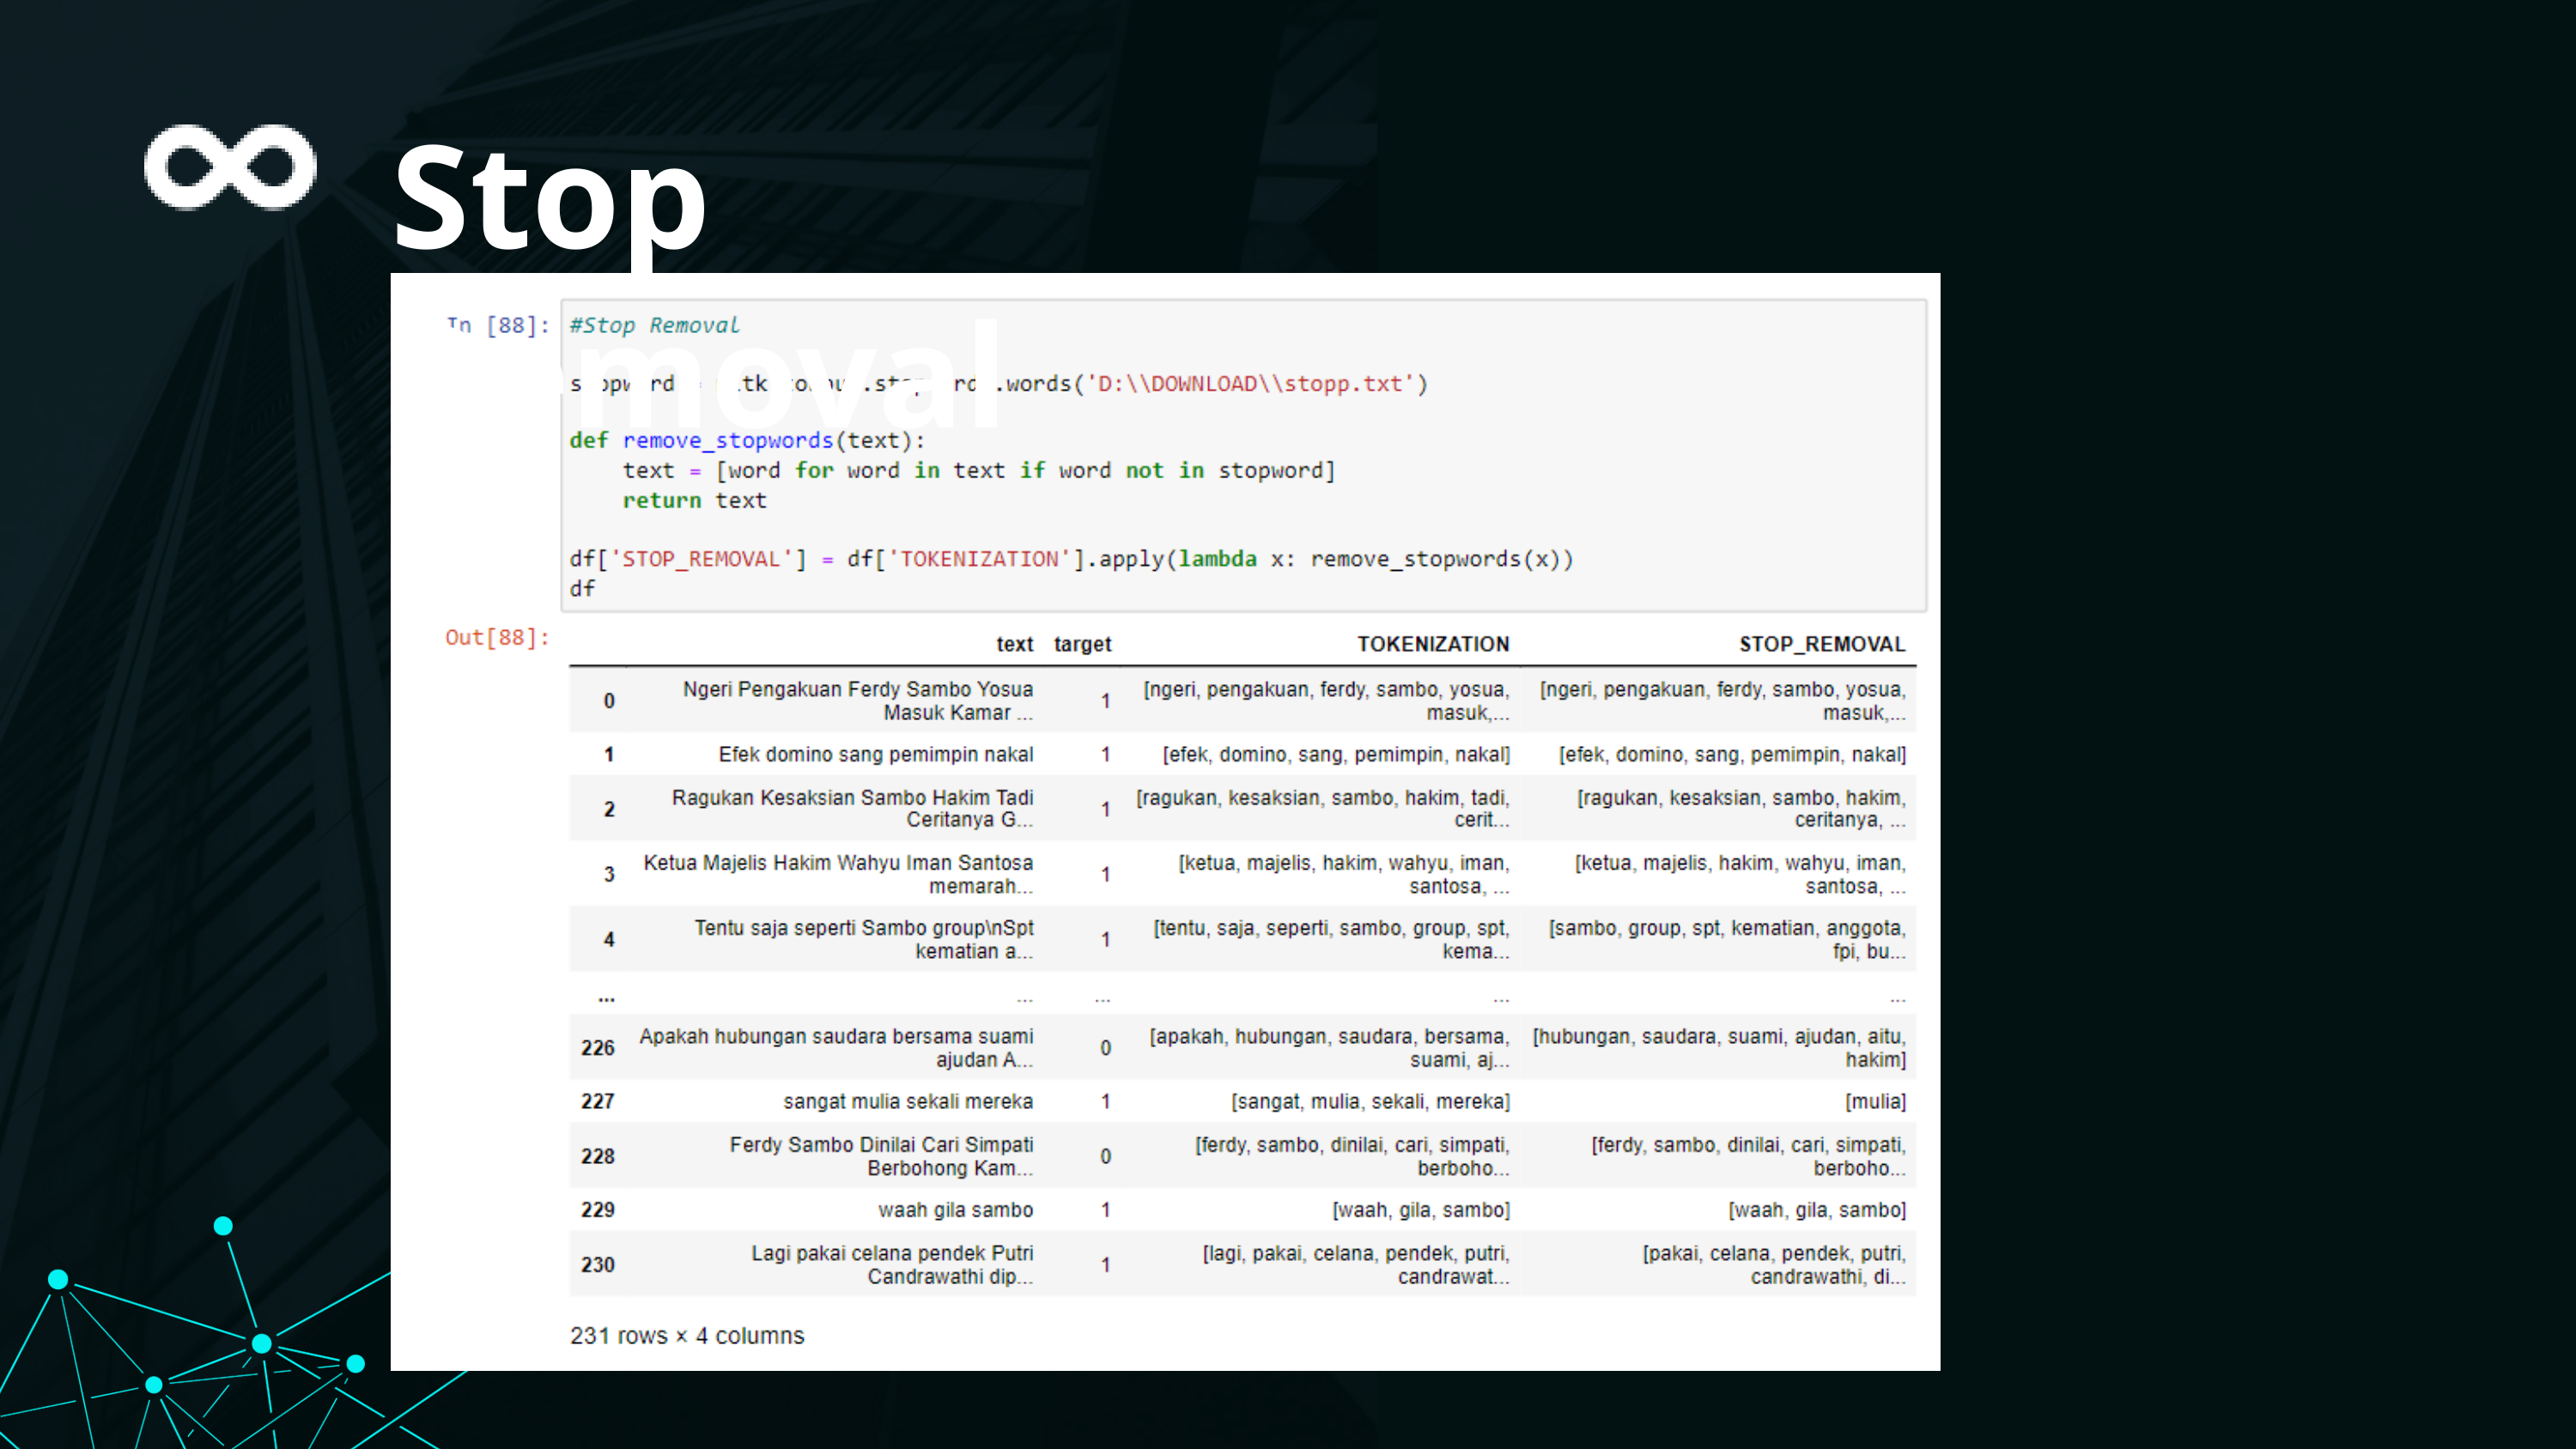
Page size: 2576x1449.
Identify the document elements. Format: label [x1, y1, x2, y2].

picture [0, 0, 1941, 1449]
